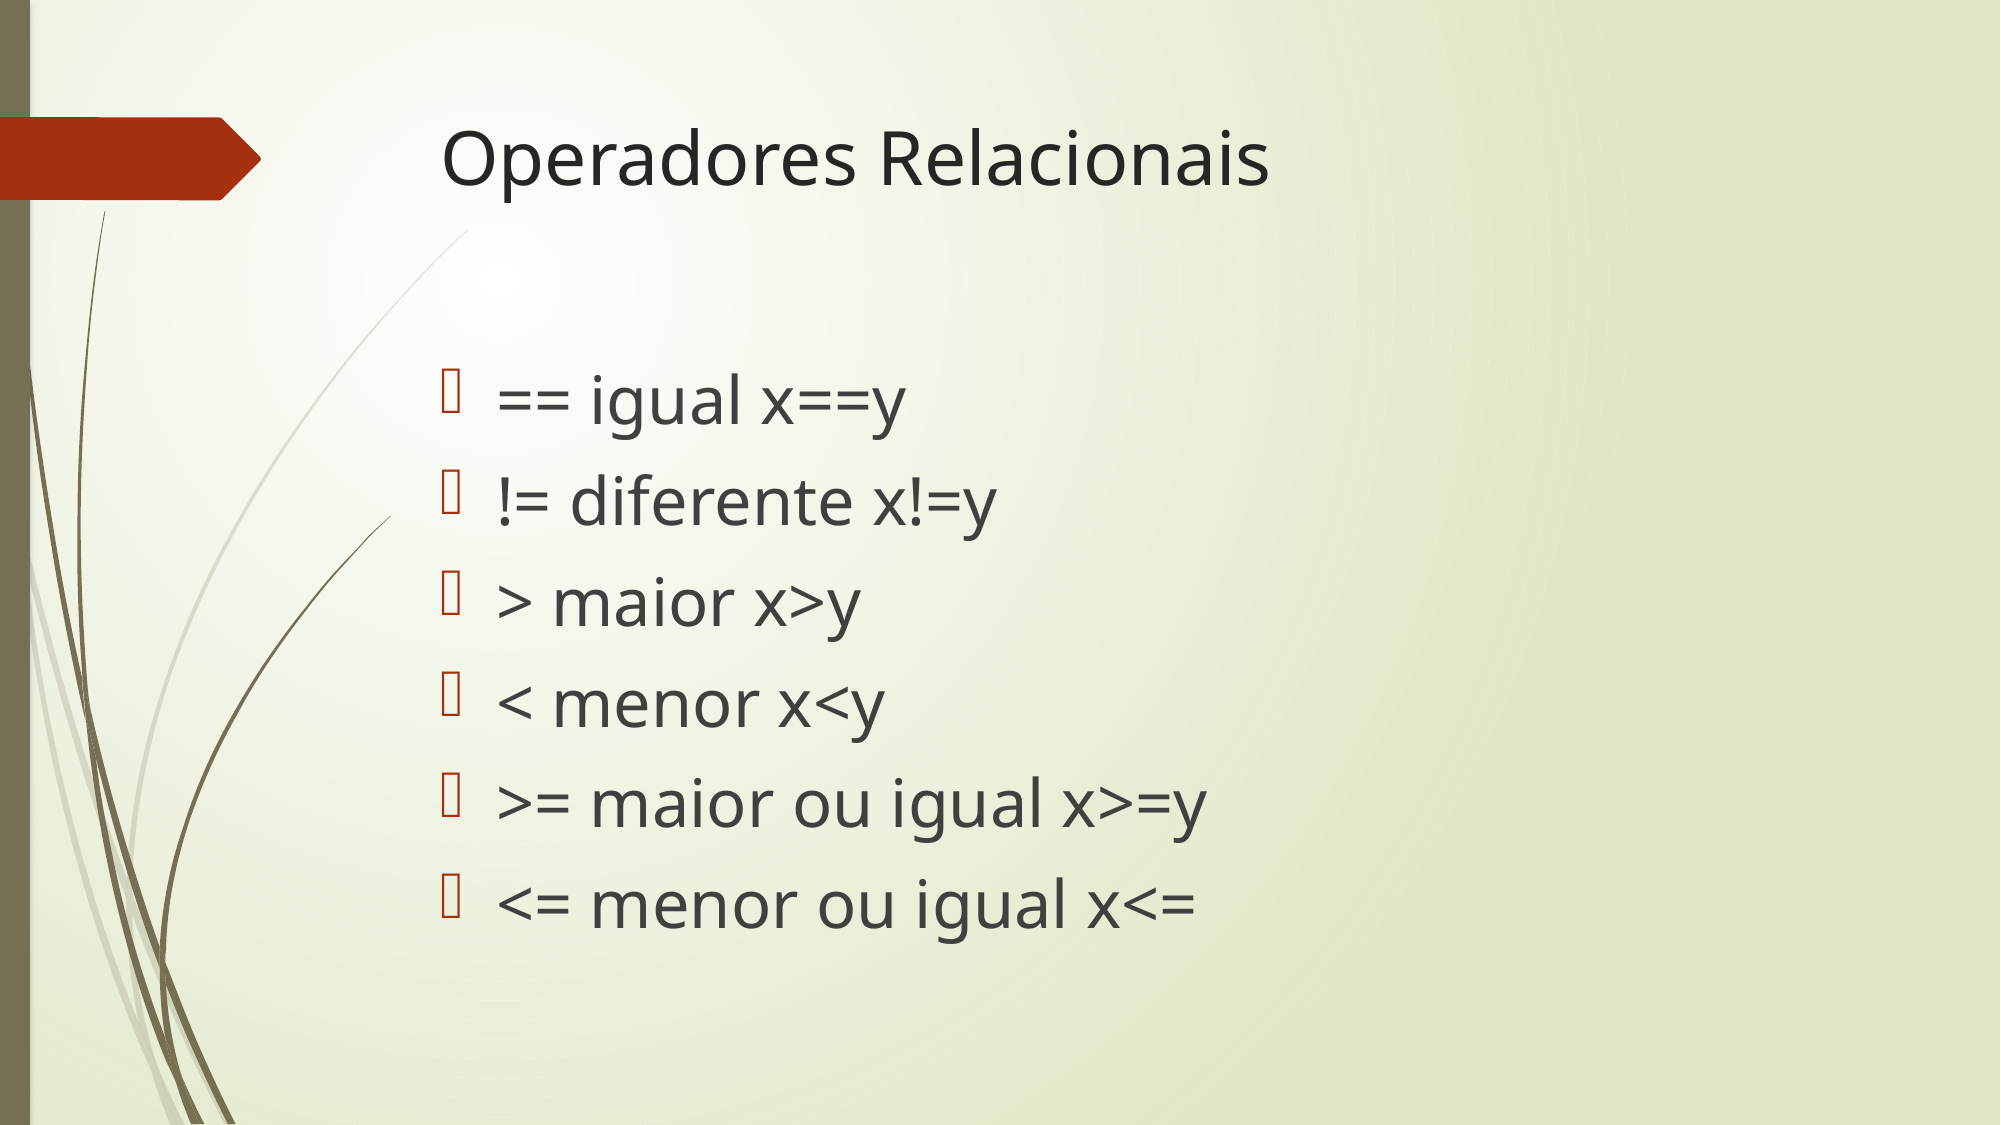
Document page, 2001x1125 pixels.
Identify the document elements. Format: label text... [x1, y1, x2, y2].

title Operadores Relacionais [425, 102, 1888, 313]
list == igual x==y != diferente x!=y > maior x>y < menor x<y >= maior ou igual x>=y <= menor ou igual x<= [424, 350, 1888, 970]
